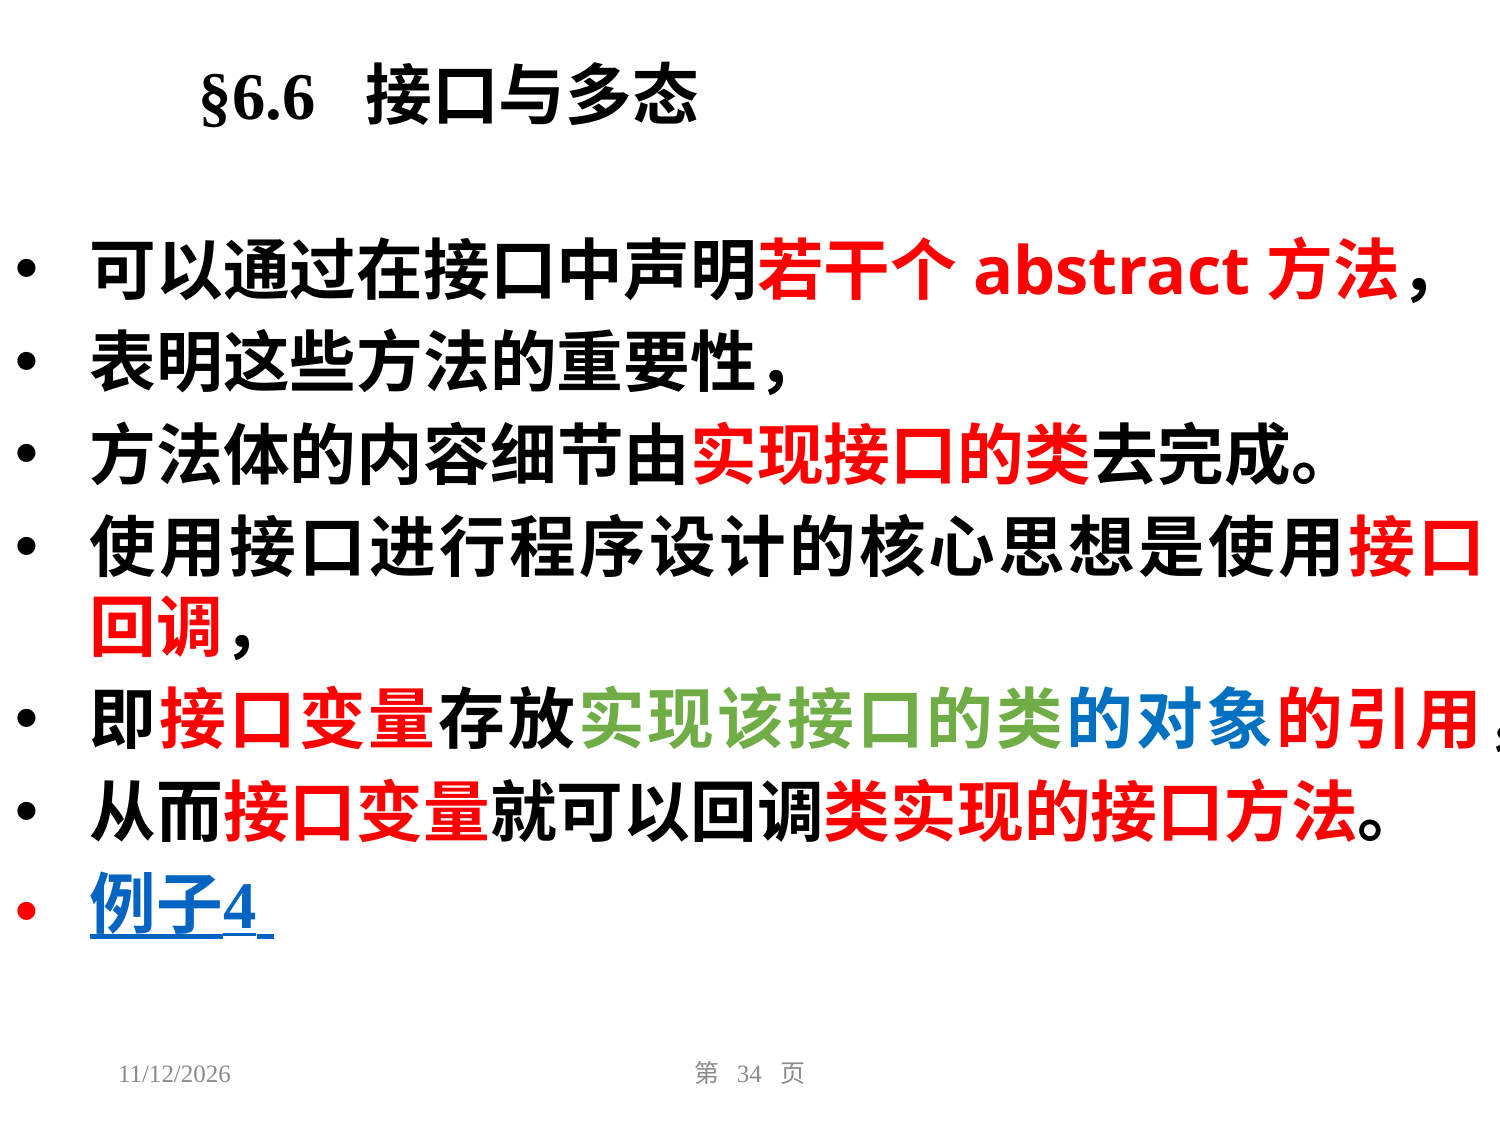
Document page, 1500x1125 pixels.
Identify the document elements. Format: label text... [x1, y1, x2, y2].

subtitle §6.6 接口与多态 [183, 54, 897, 181]
text_box 可以通过在接口中声明若干个abstract方法， 表明这些方法的重要性， 方法体的内容细节由实现接口的类去完成。 使用接口进行程序设计的核心思想是使用接口回调， 即接口变量存放实现该接口的类的对象的引用， 从而接口变量就可以回调类实现的接口方法。 例子4 [0, 220, 1500, 967]
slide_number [103, 1042, 441, 1103]
footer 第 34 页 [496, 1042, 1004, 1103]
